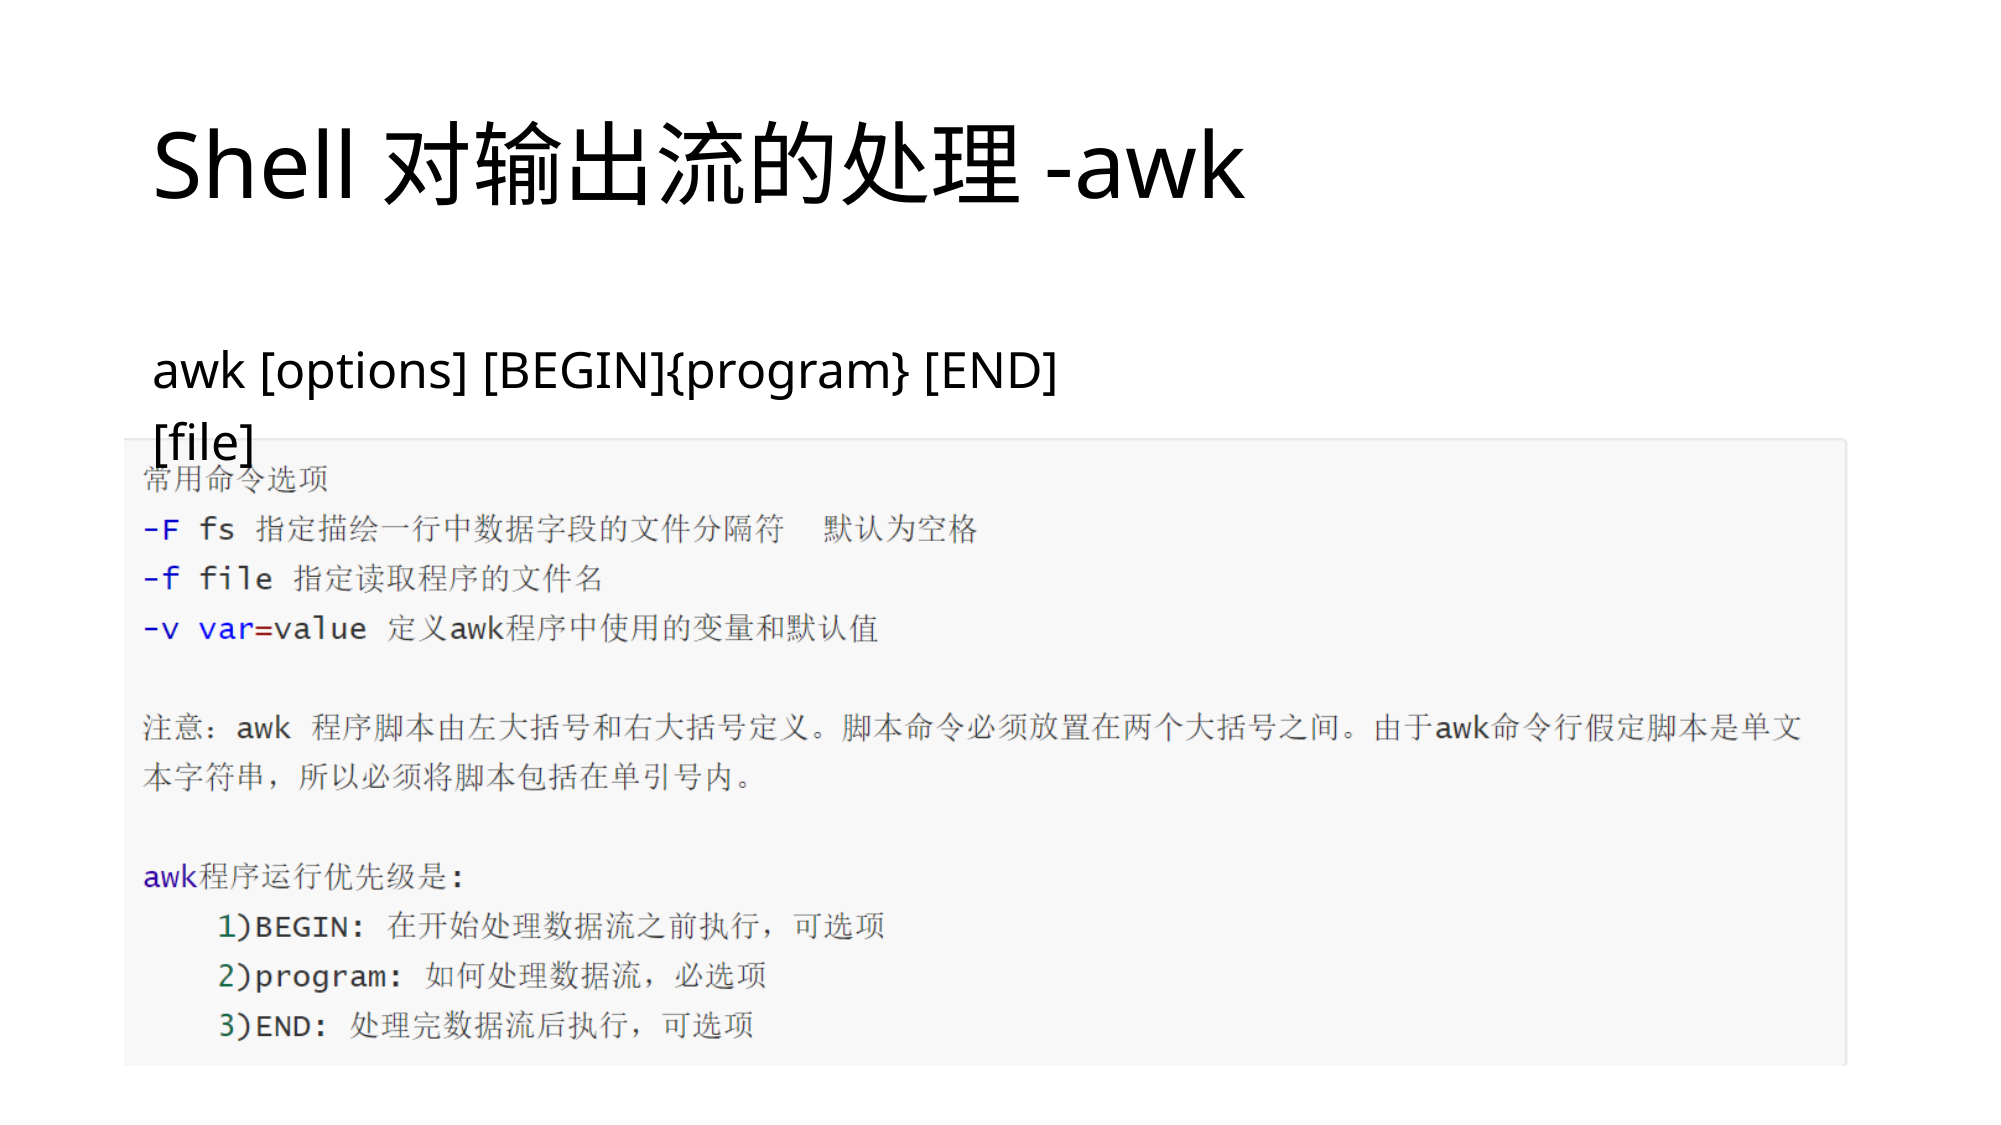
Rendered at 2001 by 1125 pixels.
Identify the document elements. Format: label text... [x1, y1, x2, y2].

title Shell对输出流的处理-awk [137, 59, 1863, 278]
text_box awk [options] [BEGIN]{program} [END][file] [137, 319, 1138, 438]
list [124, 438, 1850, 1066]
